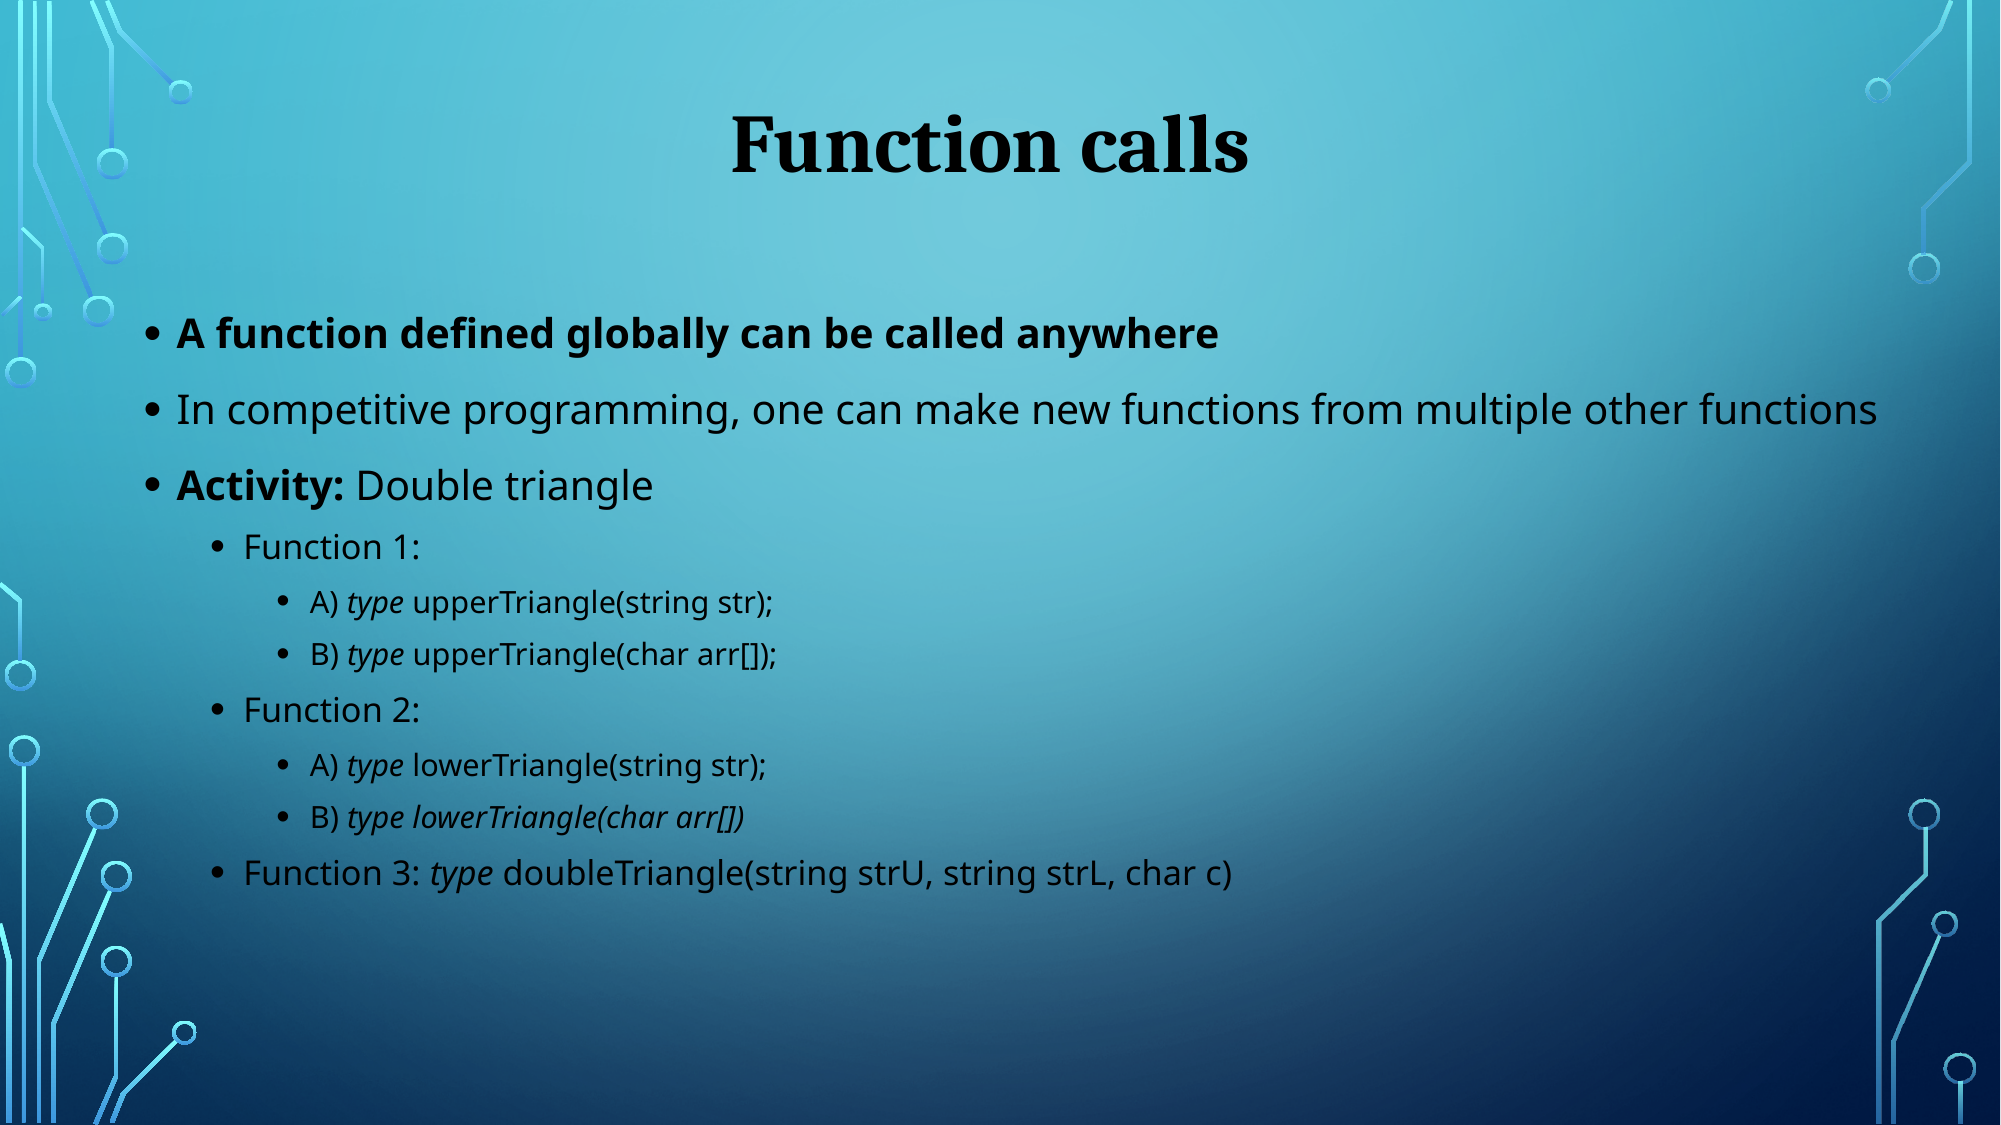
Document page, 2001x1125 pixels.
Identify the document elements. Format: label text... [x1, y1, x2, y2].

title Function calls [187, 24, 1813, 267]
list A function defined globally can be called anywhere In competitive programming, one can make new functions from multiple other functions Activity: Double triangle Function 1: A) type upperTriangle(string str); B) type upperTriangle(char arr[]); Function 2: A) type lowerTriangle(string str); B) type lowerTriangle(char arr[]) Function 3: type doubleTriangle(string strU, string strL, char c) [128, 290, 1899, 950]
